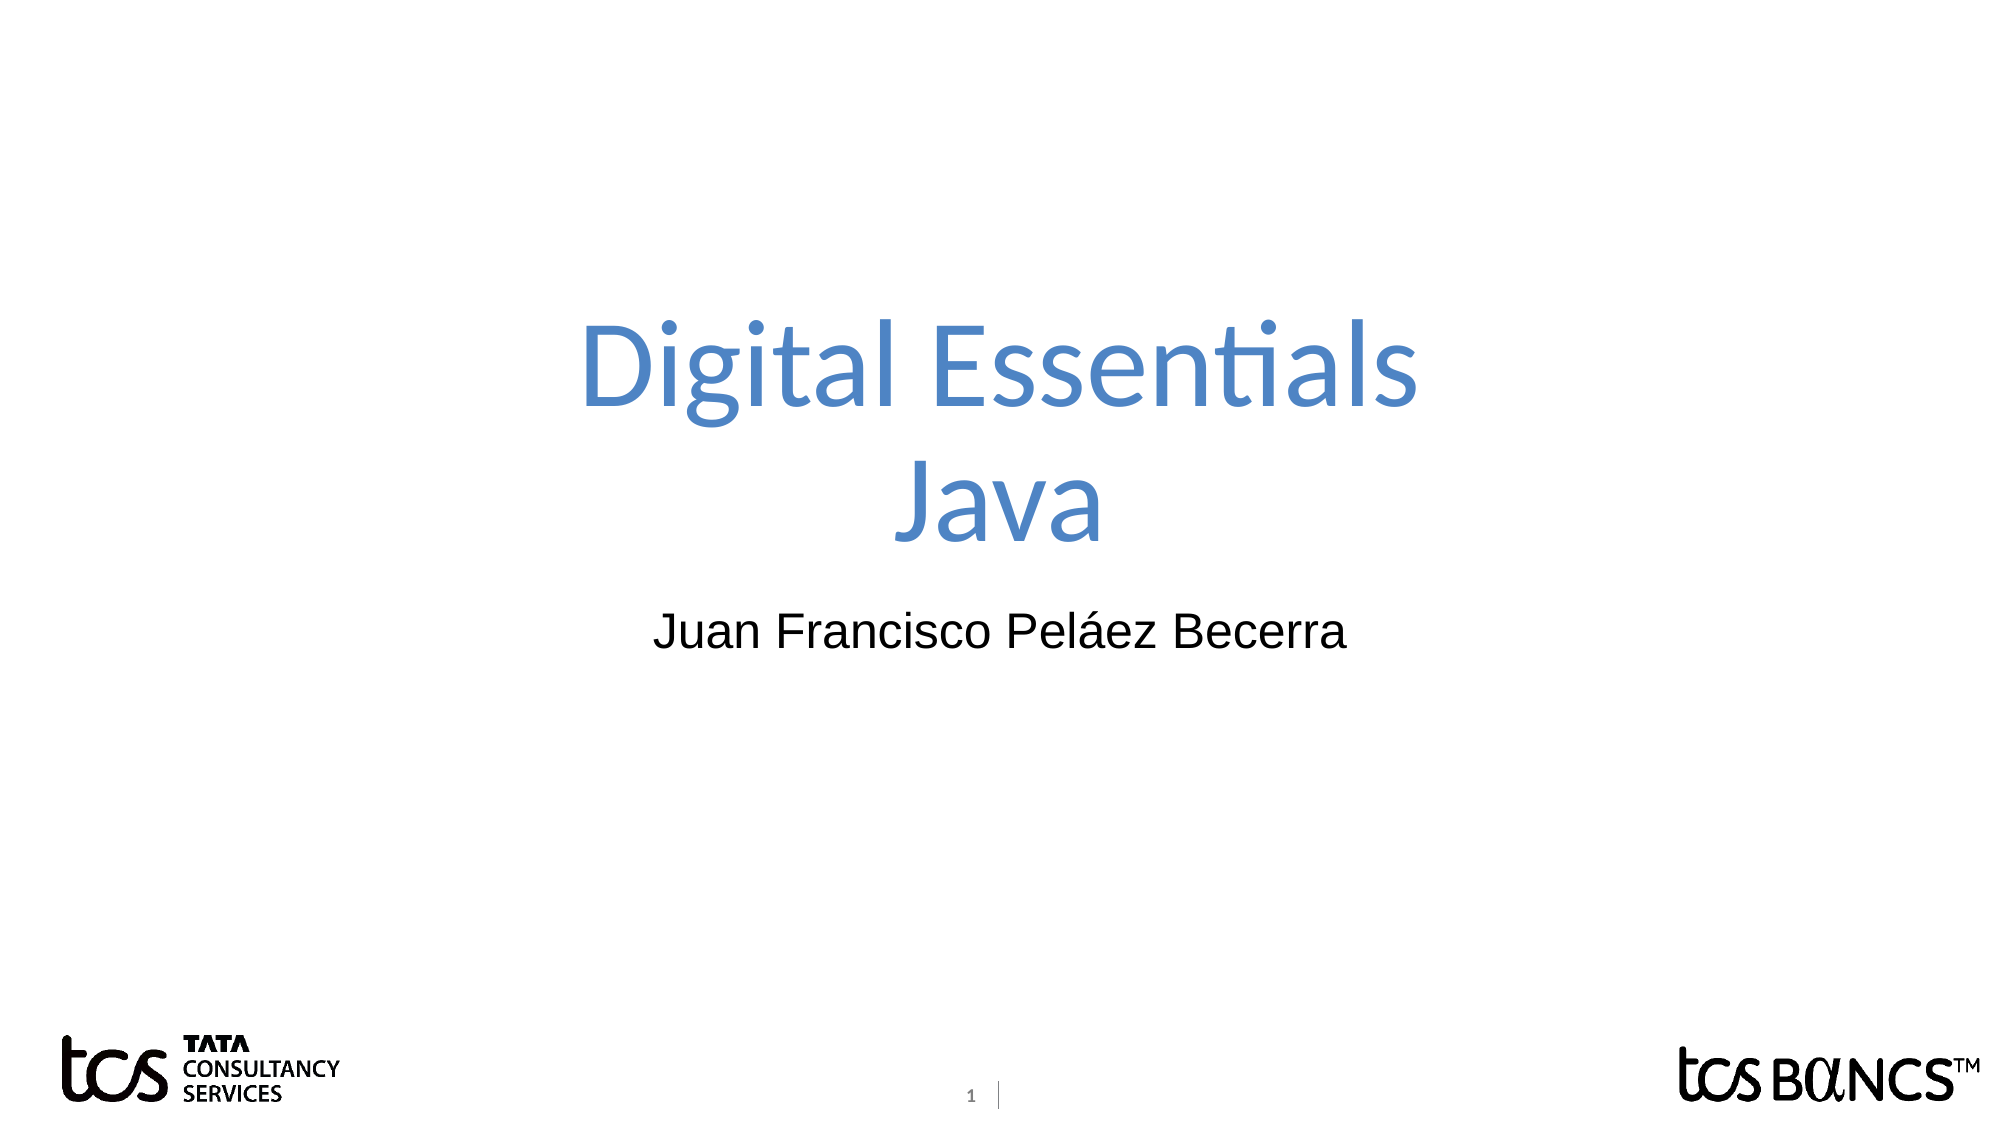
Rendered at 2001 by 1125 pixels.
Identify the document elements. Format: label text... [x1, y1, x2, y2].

subtitle Juan Francisco Peláez Becerra [249, 590, 1750, 863]
picture [62, 1035, 340, 1102]
title Digital Essentials Java [249, 184, 1750, 576]
picture [1658, 1026, 2000, 1125]
